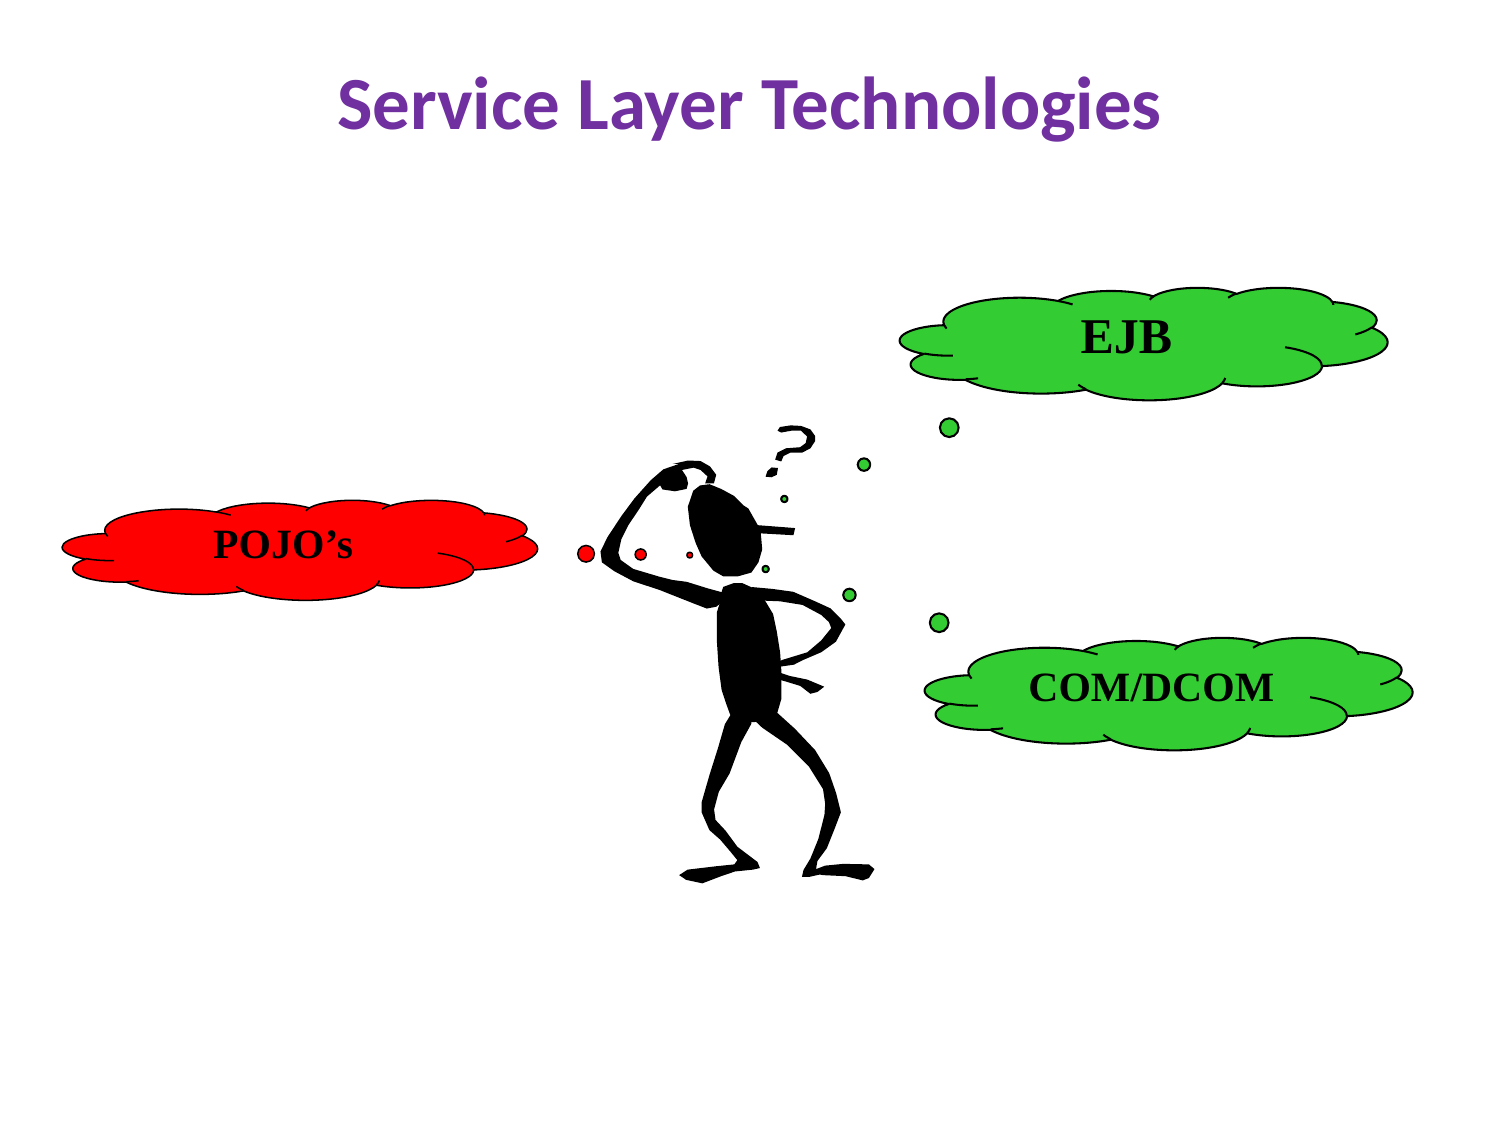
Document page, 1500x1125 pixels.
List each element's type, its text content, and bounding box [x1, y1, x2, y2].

text_box EJB [939, 418, 959, 438]
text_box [599, 424, 875, 884]
text_box POJO’s [577, 545, 594, 563]
text_box POJO’s [62, 500, 538, 601]
title Service Layer Technologies [75, 62, 1425, 138]
text_box EJB [899, 287, 1388, 401]
text_box COM/DCOM [929, 613, 949, 633]
text_box COM/DCOM [924, 637, 1413, 751]
